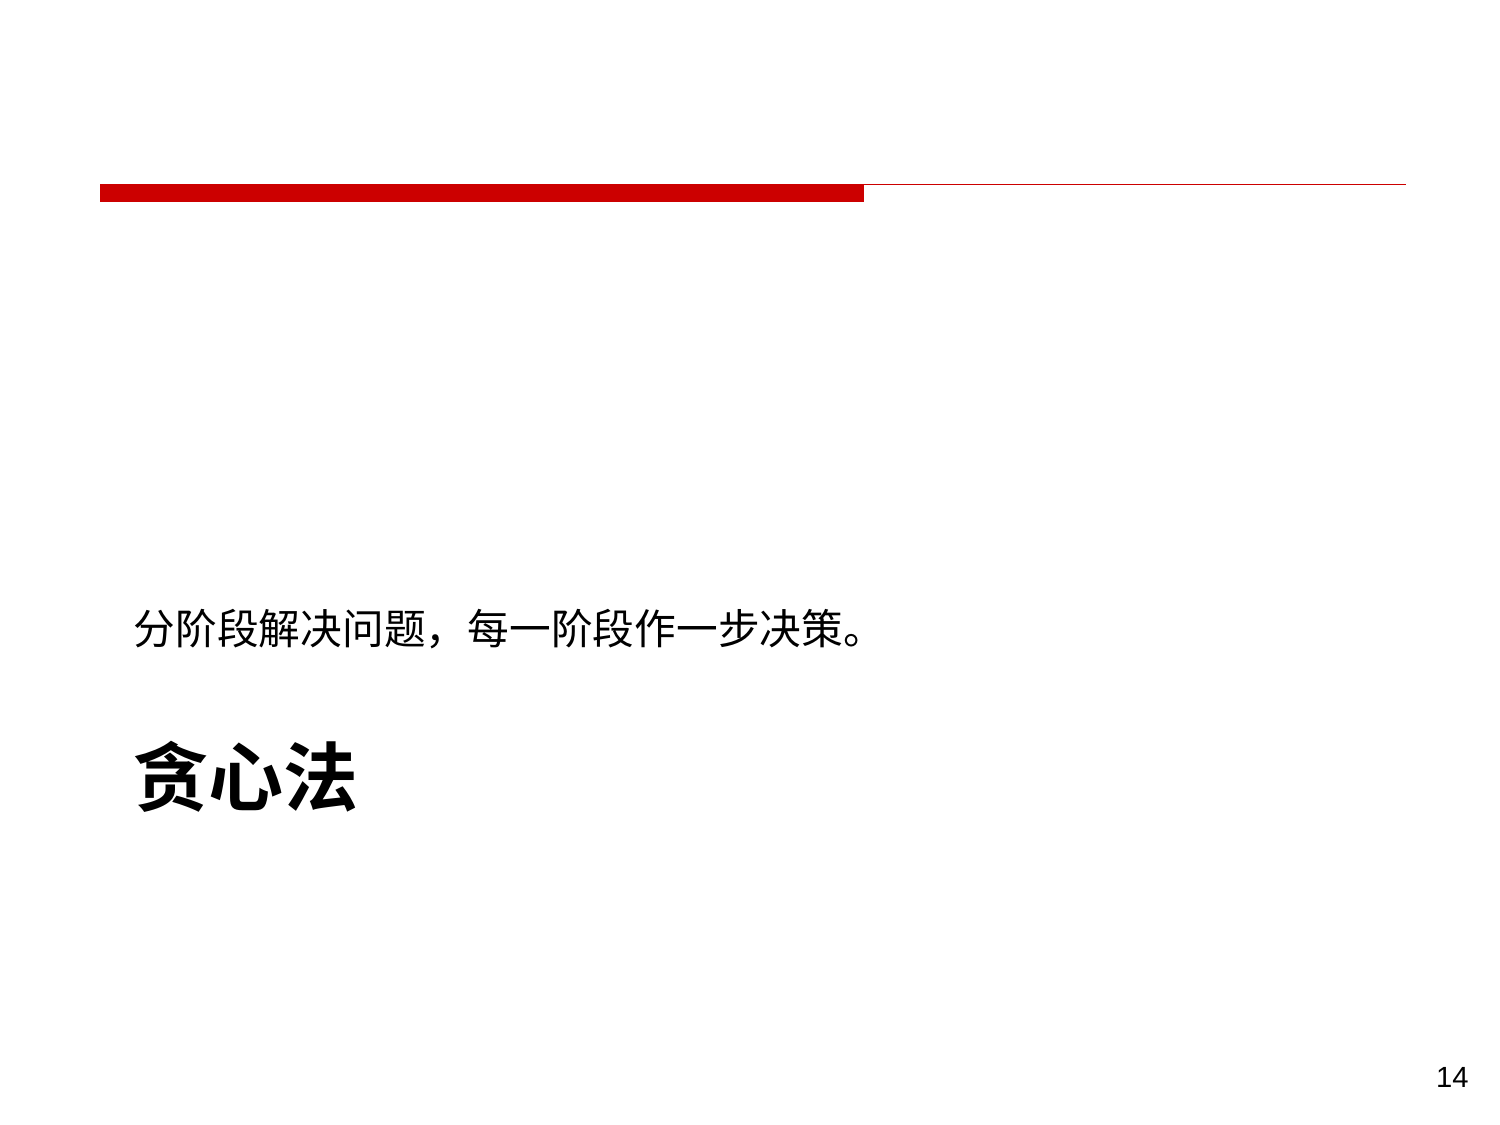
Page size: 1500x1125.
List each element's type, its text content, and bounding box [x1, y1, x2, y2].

title 贪心法 [118, 723, 1394, 947]
text_box 14 [1421, 1051, 1500, 1104]
list 分阶段解决问题，每一阶段作一步决策。 [118, 476, 1394, 723]
